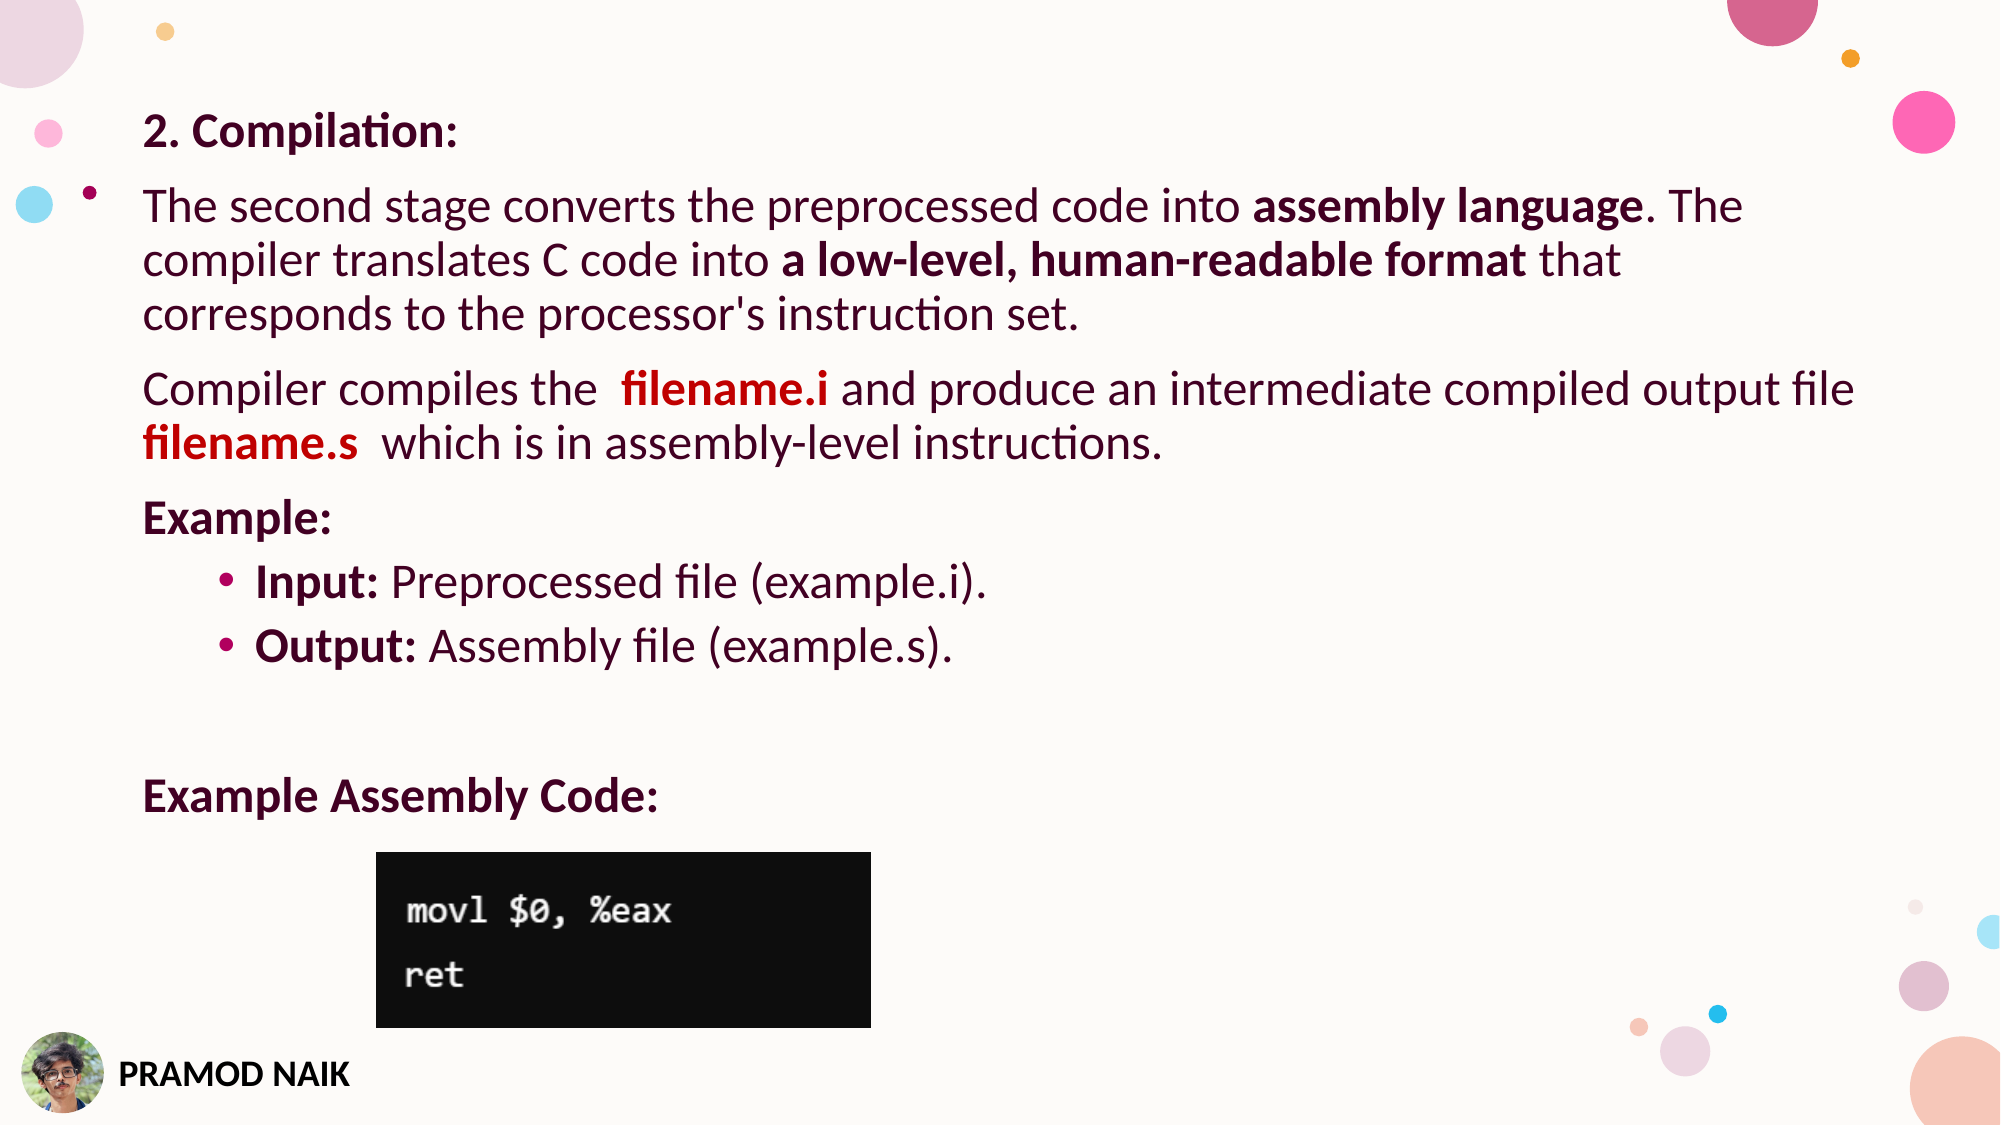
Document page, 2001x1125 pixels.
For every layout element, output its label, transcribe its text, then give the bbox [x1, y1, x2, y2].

list 2. Compilation: The second stage converts the preprocessed code into assembly language. The compiler translates C code into a low-level, human-readable format that corresponds to the processor's instruction set. Compiler compiles the filename.i and produce an intermediate compiled output file filename.s which is in assembly-level instructions. Example: Input: Preprocessed file (example.i). Output: Assembly file (example.s). Example Assembly Code: [127, 97, 1877, 1014]
picture [21, 1031, 104, 1114]
picture [376, 852, 871, 1028]
